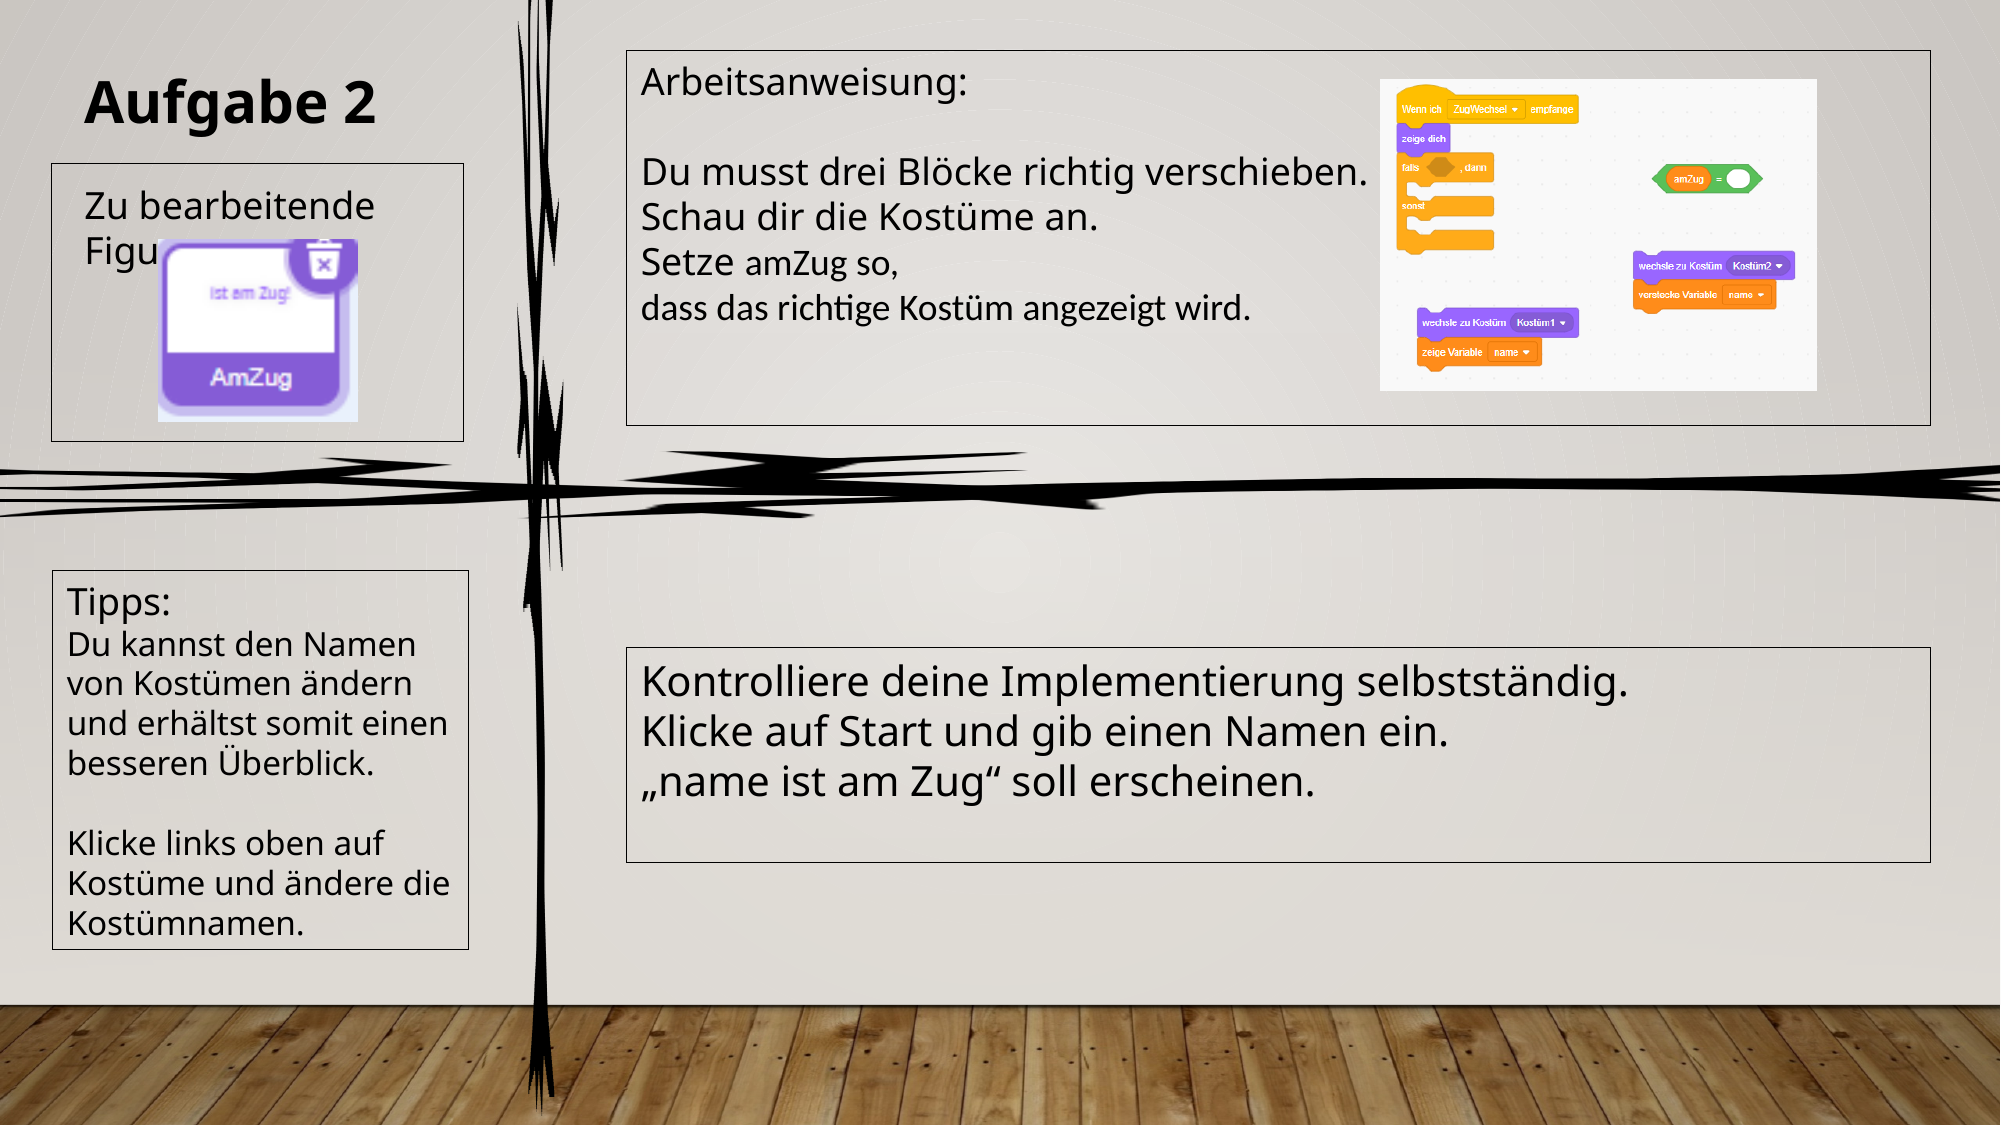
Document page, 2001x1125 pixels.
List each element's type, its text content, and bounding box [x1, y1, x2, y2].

text_box [51, 163, 464, 441]
text_box Zu bearbeitende Figur [69, 174, 482, 279]
text_box Kontrolliere deine Implementierung selbstständig. Klicke auf Start und gib einen Namen ein. „name ist am Zug“ soll erscheinen. [626, 647, 817, 863]
picture [157, 239, 358, 422]
text_box Kontrolliere deine Implementierung selbstständig. Klicke auf Start und gib einen Namen ein. „name ist am Zug“ soll erscheinen. [905, 647, 1931, 863]
text_box Aufgabe 2 [69, 57, 482, 143]
picture [1379, 79, 1817, 391]
picture [0, 0, 2000, 1125]
text_box Arbeitsanweisung: Du musst drei Blöcke richtig verschieben. Schau dir die Kostüme an. Setze amZug so, dass das richtige Kostüm angezeigt wird. [905, 50, 1931, 426]
text_box Arbeitsanweisung: Du musst drei Blöcke richtig verschieben. Schau dir die Kostüme an. Setze amZug so, dass das richtige Kostüm angezeigt wird. [626, 50, 817, 426]
text_box Tipps: Du kannst den Namen von Kostümen ändern und erhältst somit einen besseren Überblick. Klicke links oben auf Kostüme und ändere die Kostümnamen. [52, 570, 469, 950]
